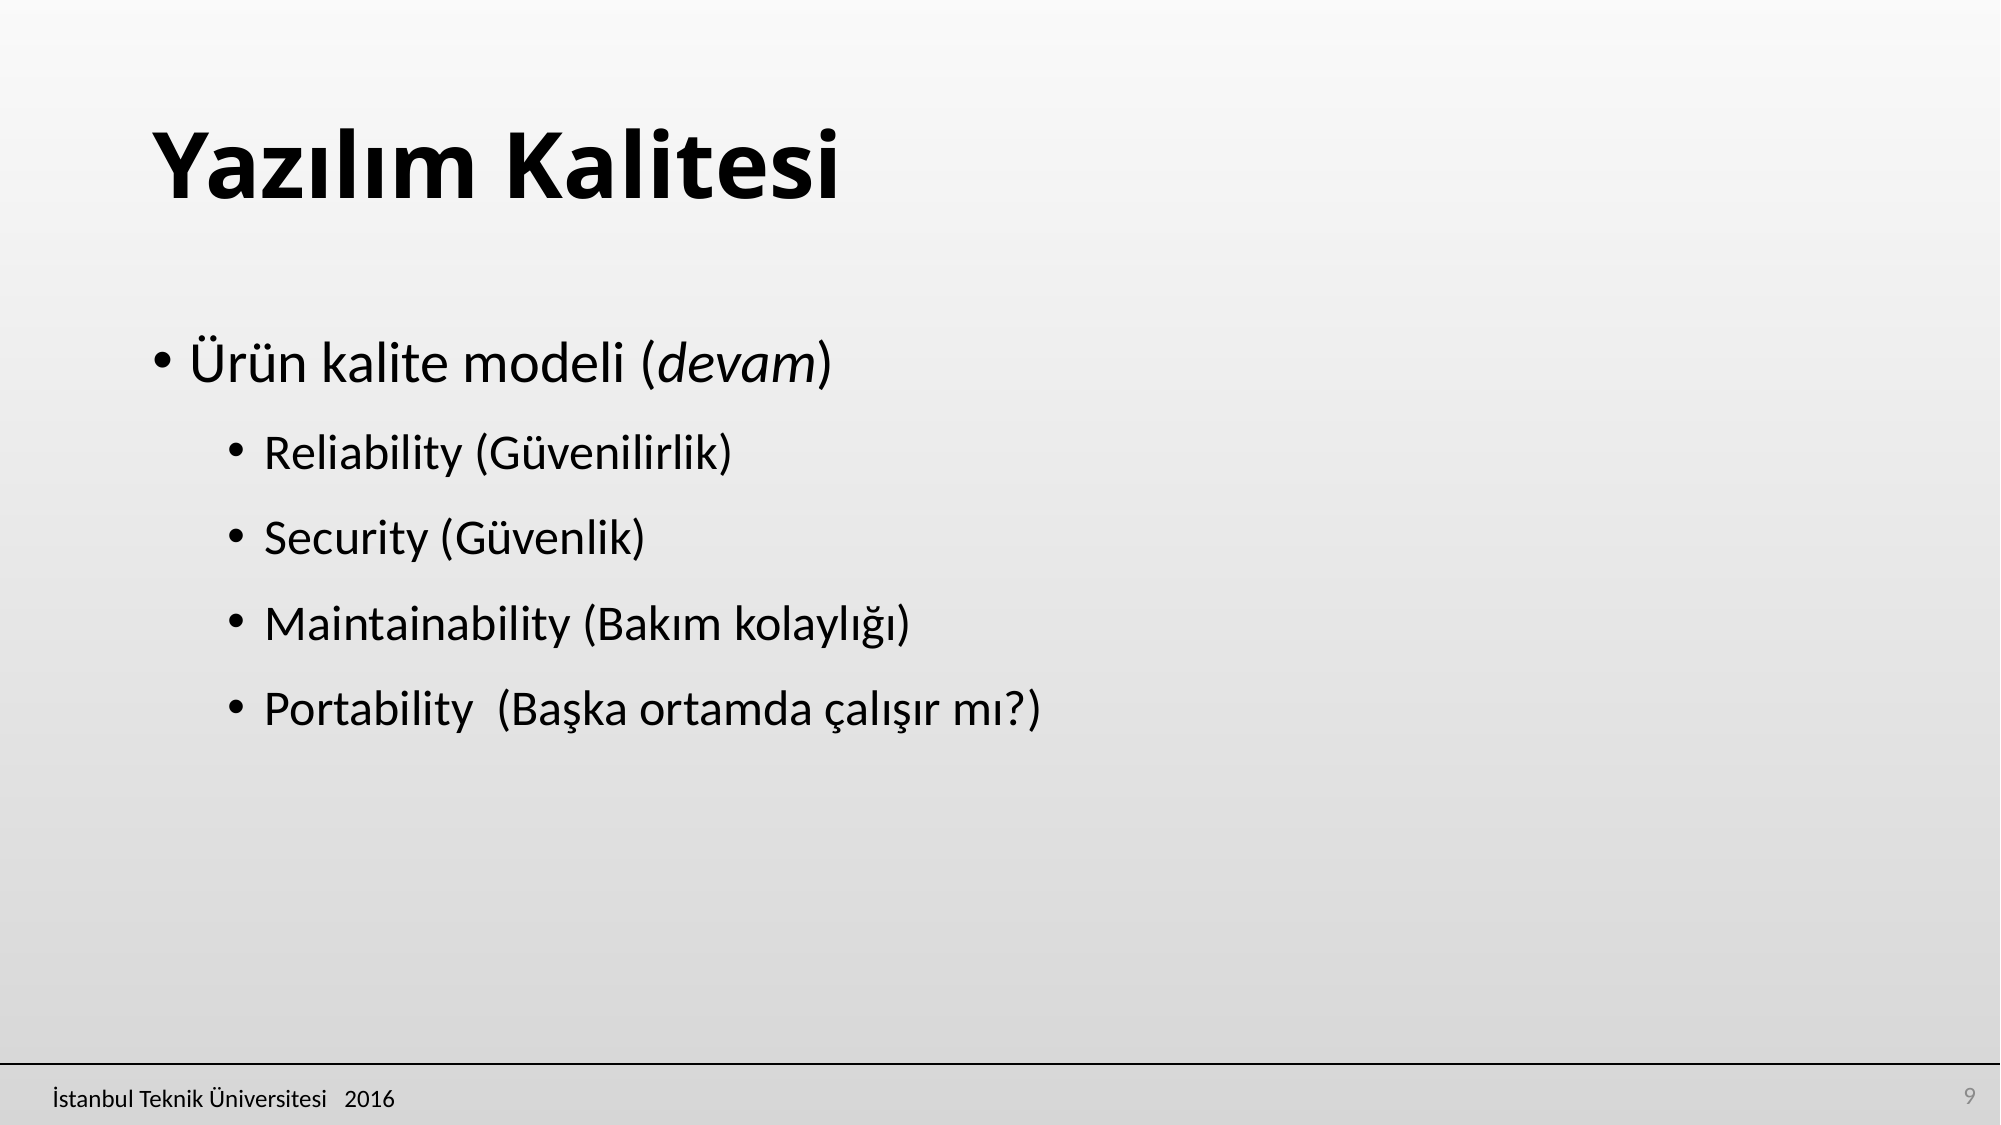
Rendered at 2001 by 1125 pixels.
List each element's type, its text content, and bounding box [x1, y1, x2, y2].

title Yazılım Kalitesi [137, 59, 1863, 278]
slide_number 9 [1541, 1065, 1991, 1125]
text_box İstanbul Teknik Üniversitesi 2016 [38, 1074, 488, 1120]
list Ürün kalite modeli (devam) Reliability (Güvenilirlik) Security (Güvenlik) Maintainability (Bakım kolaylığı) Portability (Başka ortamda çalışır mı?) [137, 299, 1863, 1014]
